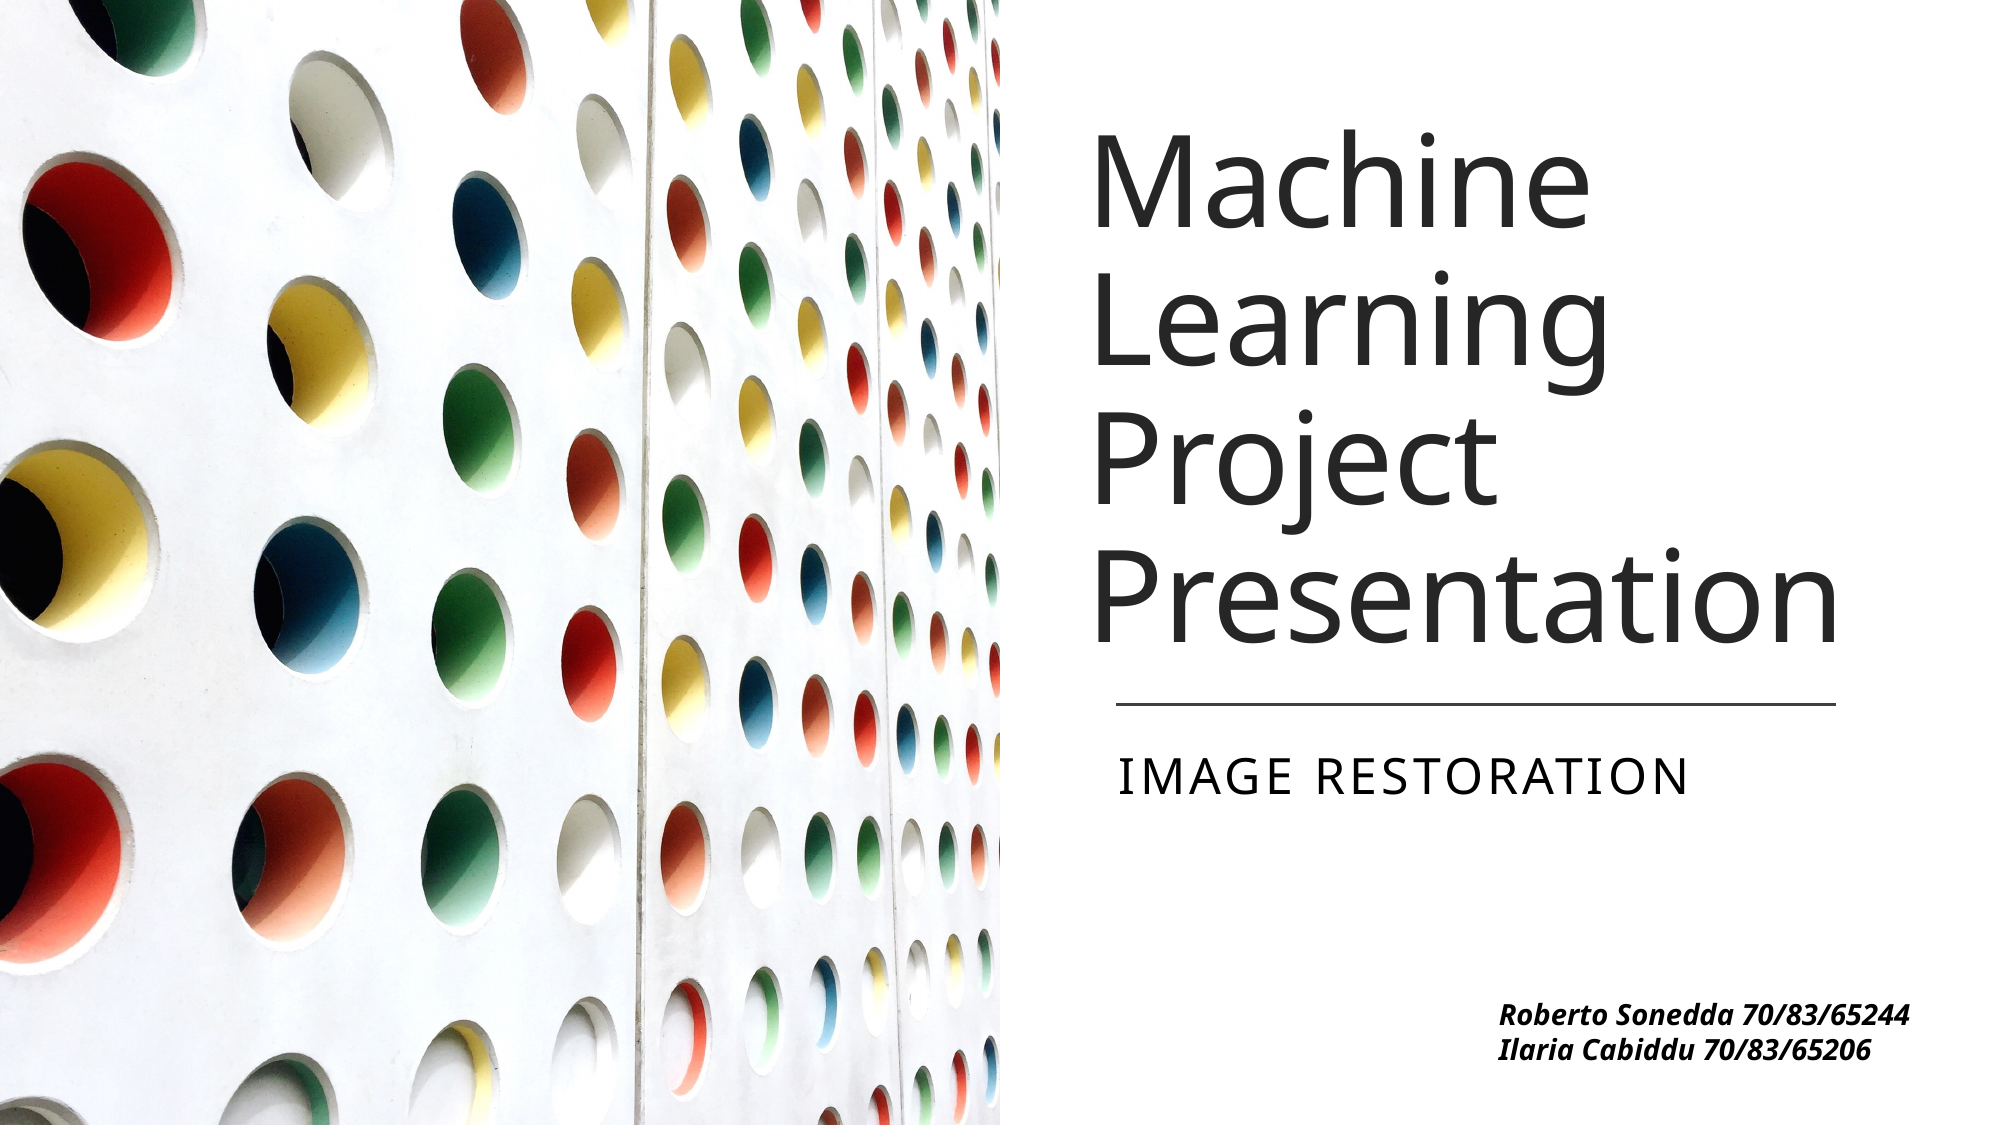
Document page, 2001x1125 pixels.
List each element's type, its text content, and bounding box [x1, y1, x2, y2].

text_box Roberto Sonedda 70/83/65244 Ilaria Cabiddu 70/83/65206 [1483, 988, 2000, 1074]
title Machine Learning Project Presentation [1071, 104, 1922, 679]
picture [0, 0, 1001, 1125]
text_box [1006, 0, 2000, 1125]
subtitle Image restoration [1103, 730, 1897, 935]
